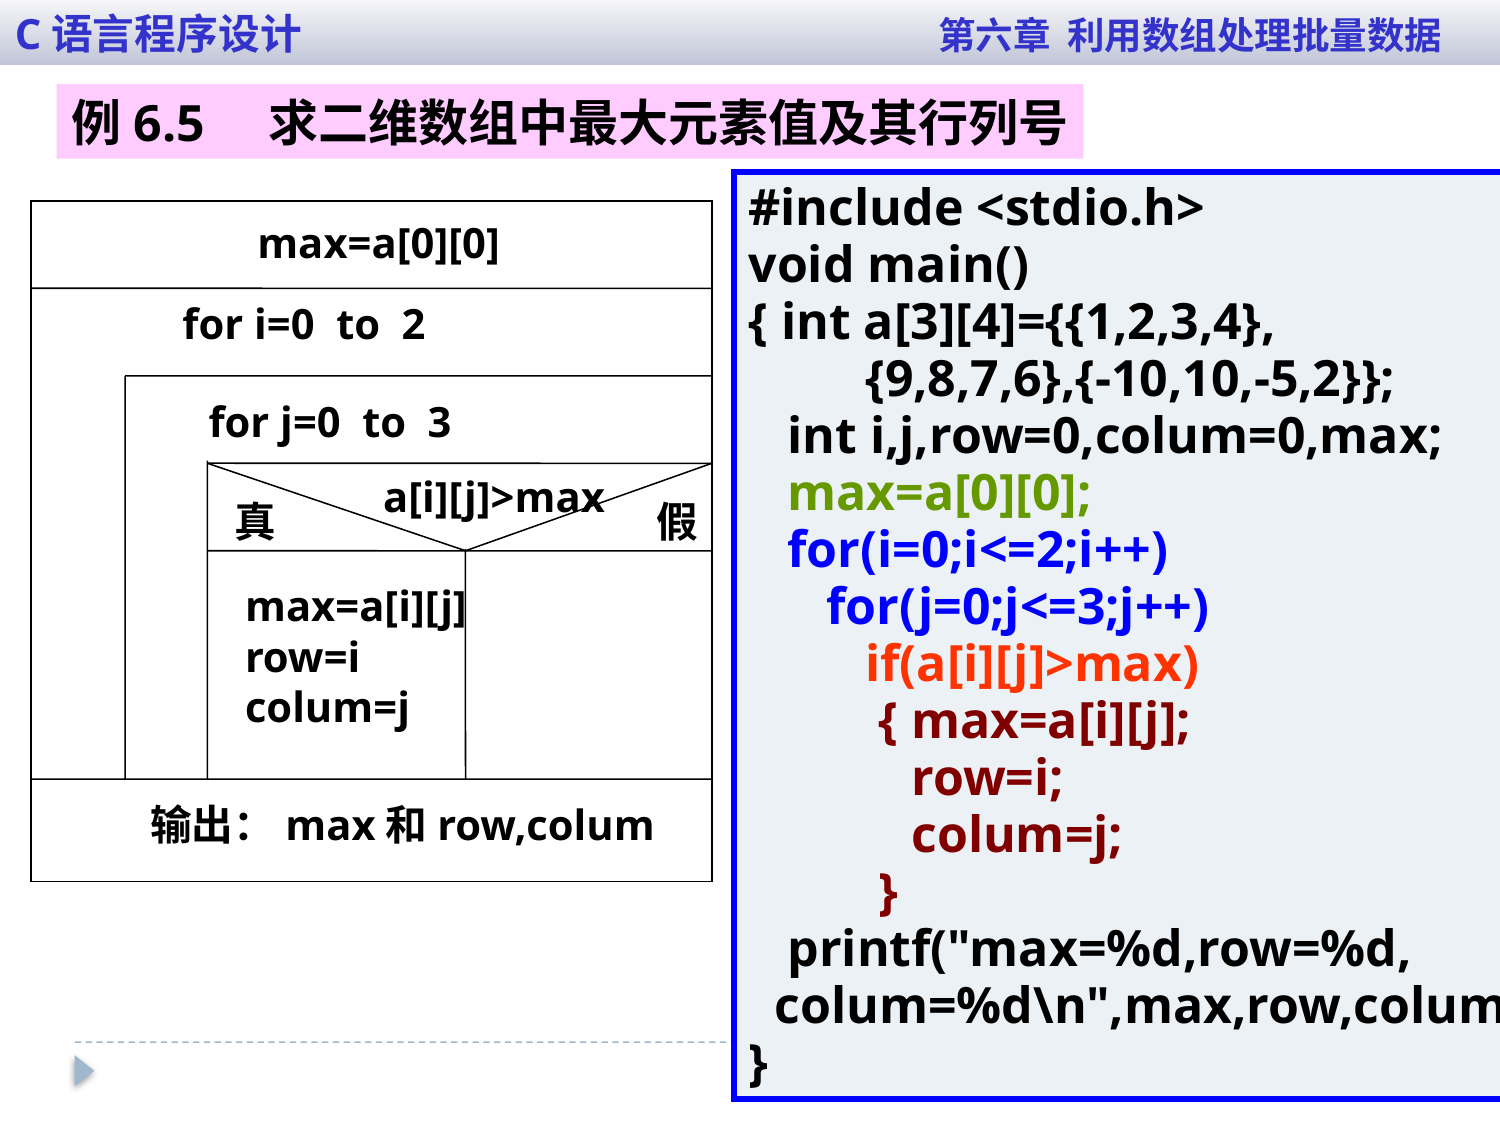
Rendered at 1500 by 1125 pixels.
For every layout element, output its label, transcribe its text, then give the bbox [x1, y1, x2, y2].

text_box C语言程序设计 第六章 利用数组处理批量数据 [0, 0, 1500, 65]
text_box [30, 200, 714, 882]
text_box #include <stdio.h> void main() { int a[3][4]={{1,2,3,4}, {9,8,7,6},{-10,10,-5,2}}; int i,j,row=0,colum=0,max; max=a[0][0]; for(i=0;i<=2;i++) for(j=0;j<=3;j++) if(a[i][j]>max) { max=a[i][j]; row=i; colum=j; } printf("max=%d,row=%d, colum=%d\n",max,row,colum); } [733, 172, 1500, 1100]
text_box 例6.5 求二维数组中最大元素值及其行列号 [56, 84, 1084, 159]
